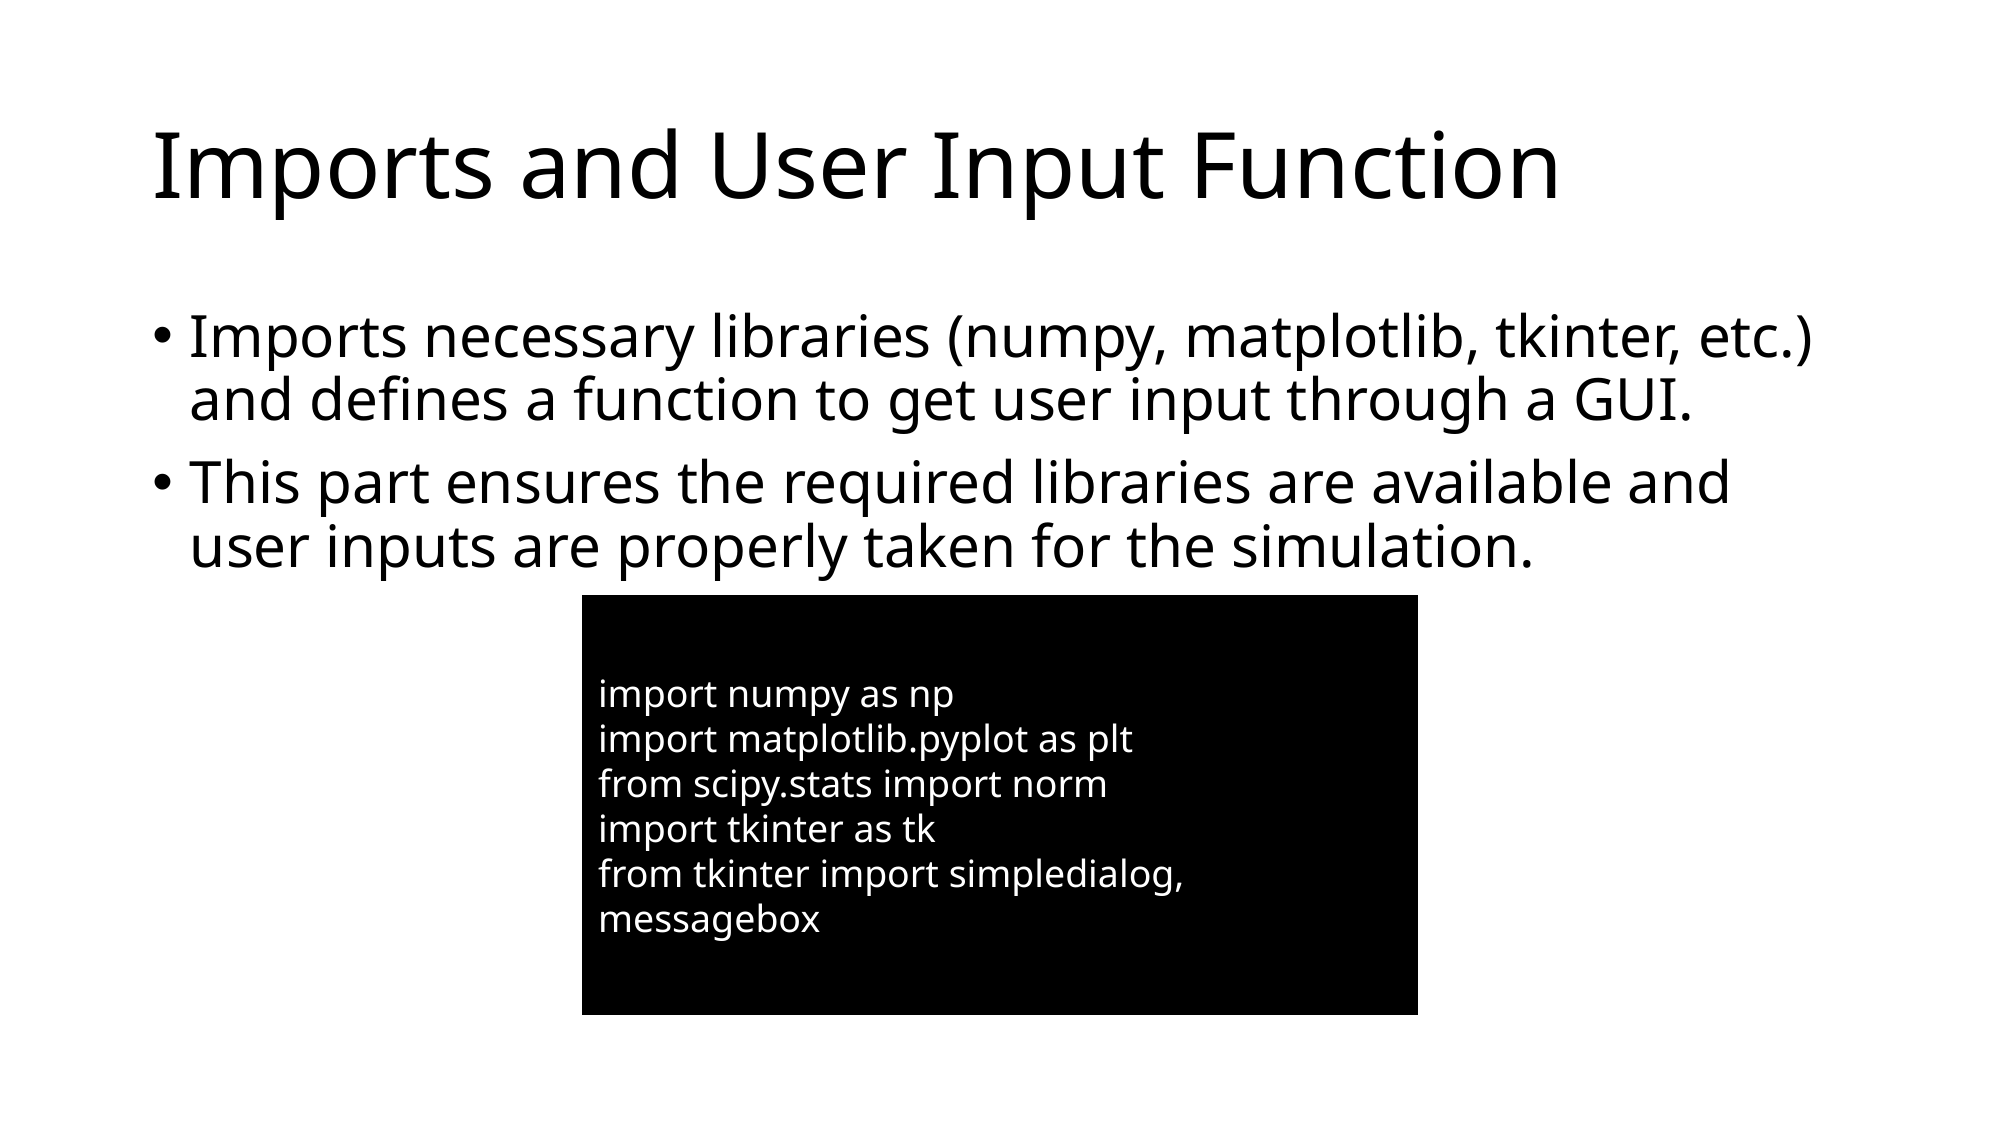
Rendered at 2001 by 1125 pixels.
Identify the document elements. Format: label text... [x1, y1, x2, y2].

text_box import numpy as np import matplotlib.pyplot as plt from scipy.stats import norm import tkinter as tk from tkinter import simpledialog, messagebox [582, 595, 1418, 1015]
list Imports necessary libraries (numpy, matplotlib, tkinter, etc.) and defines a function to get user input through a GUI. This part ensures the required libraries are available and user inputs are properly taken for the simulation. [137, 299, 1863, 1014]
title Imports and User Input Function [137, 59, 1863, 278]
